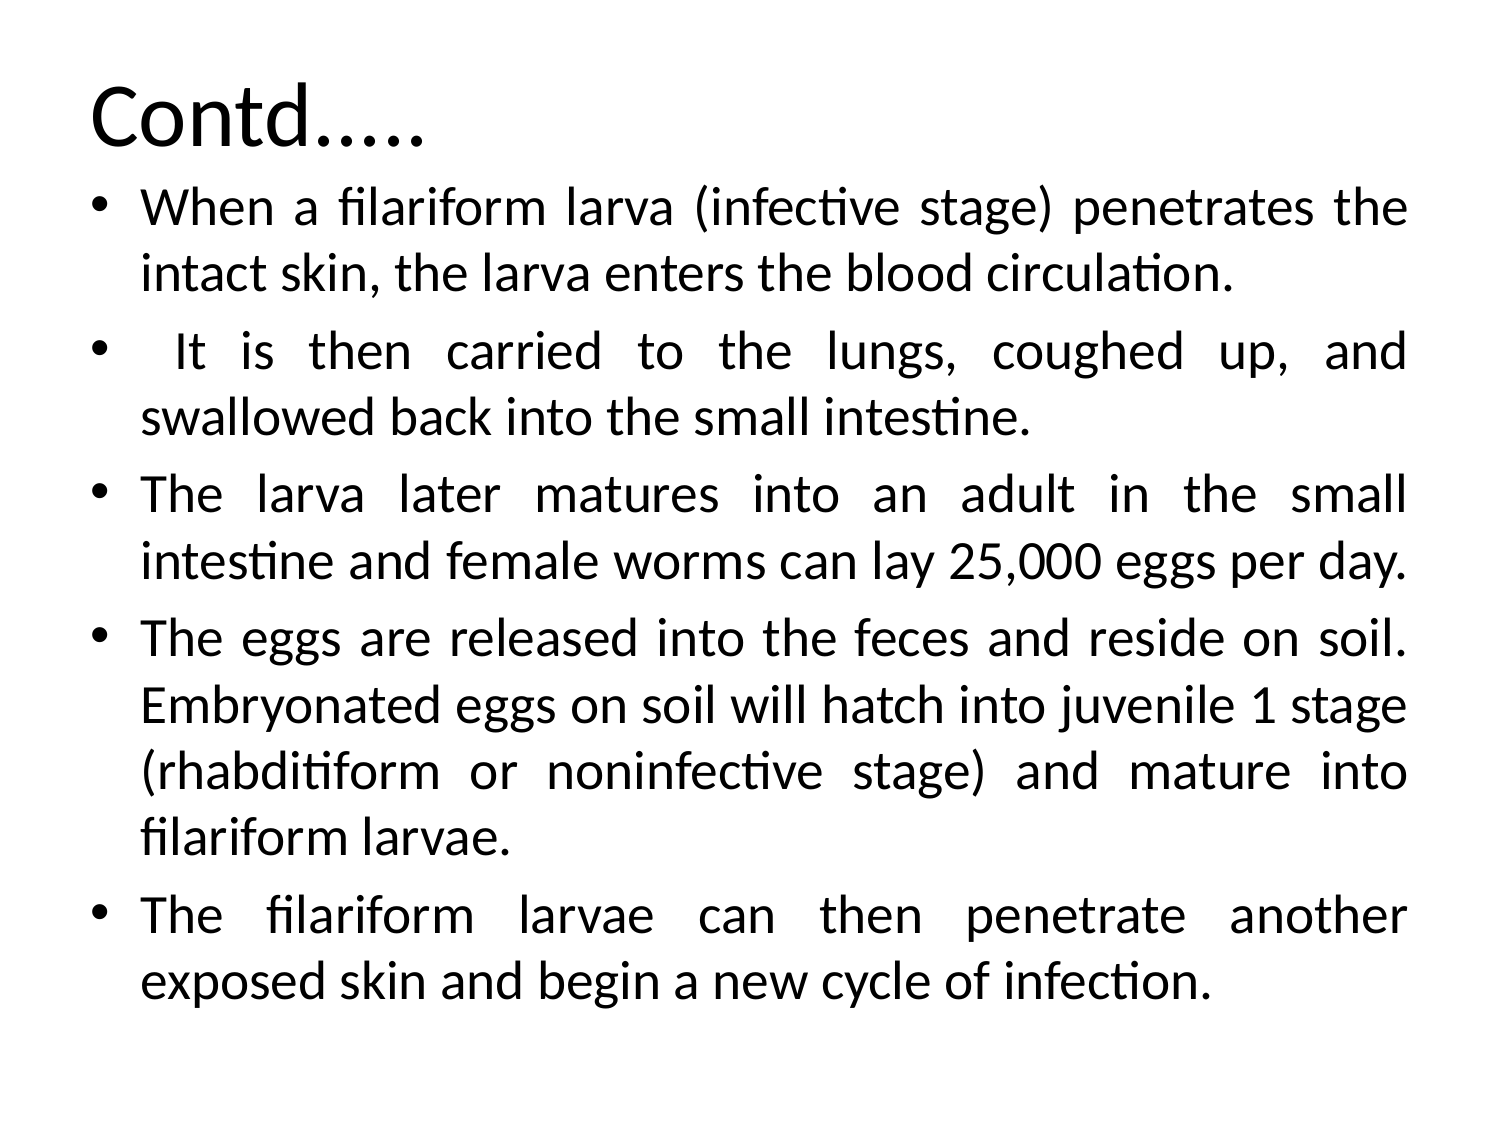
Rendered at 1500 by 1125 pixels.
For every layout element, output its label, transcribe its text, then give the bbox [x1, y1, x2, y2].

list When a filariform larva (infective stage) penetrates the intact skin, the larva enters the blood circulation. It is then carried to the lungs, coughed up, and swallowed back into the small intestine. The larva later matures into an adult in the small intestine and female worms can lay 25,000 eggs per day. The eggs are released into the feces and reside on soil. Embryonated eggs on soil will hatch into juvenile 1 stage (rhabditiform or noninfective stage) and mature into filariform larvae. The filariform larvae can then penetrate another exposed skin and begin a new cycle of infection. [75, 162, 1425, 1088]
title Contd..... [75, 45, 1425, 162]
